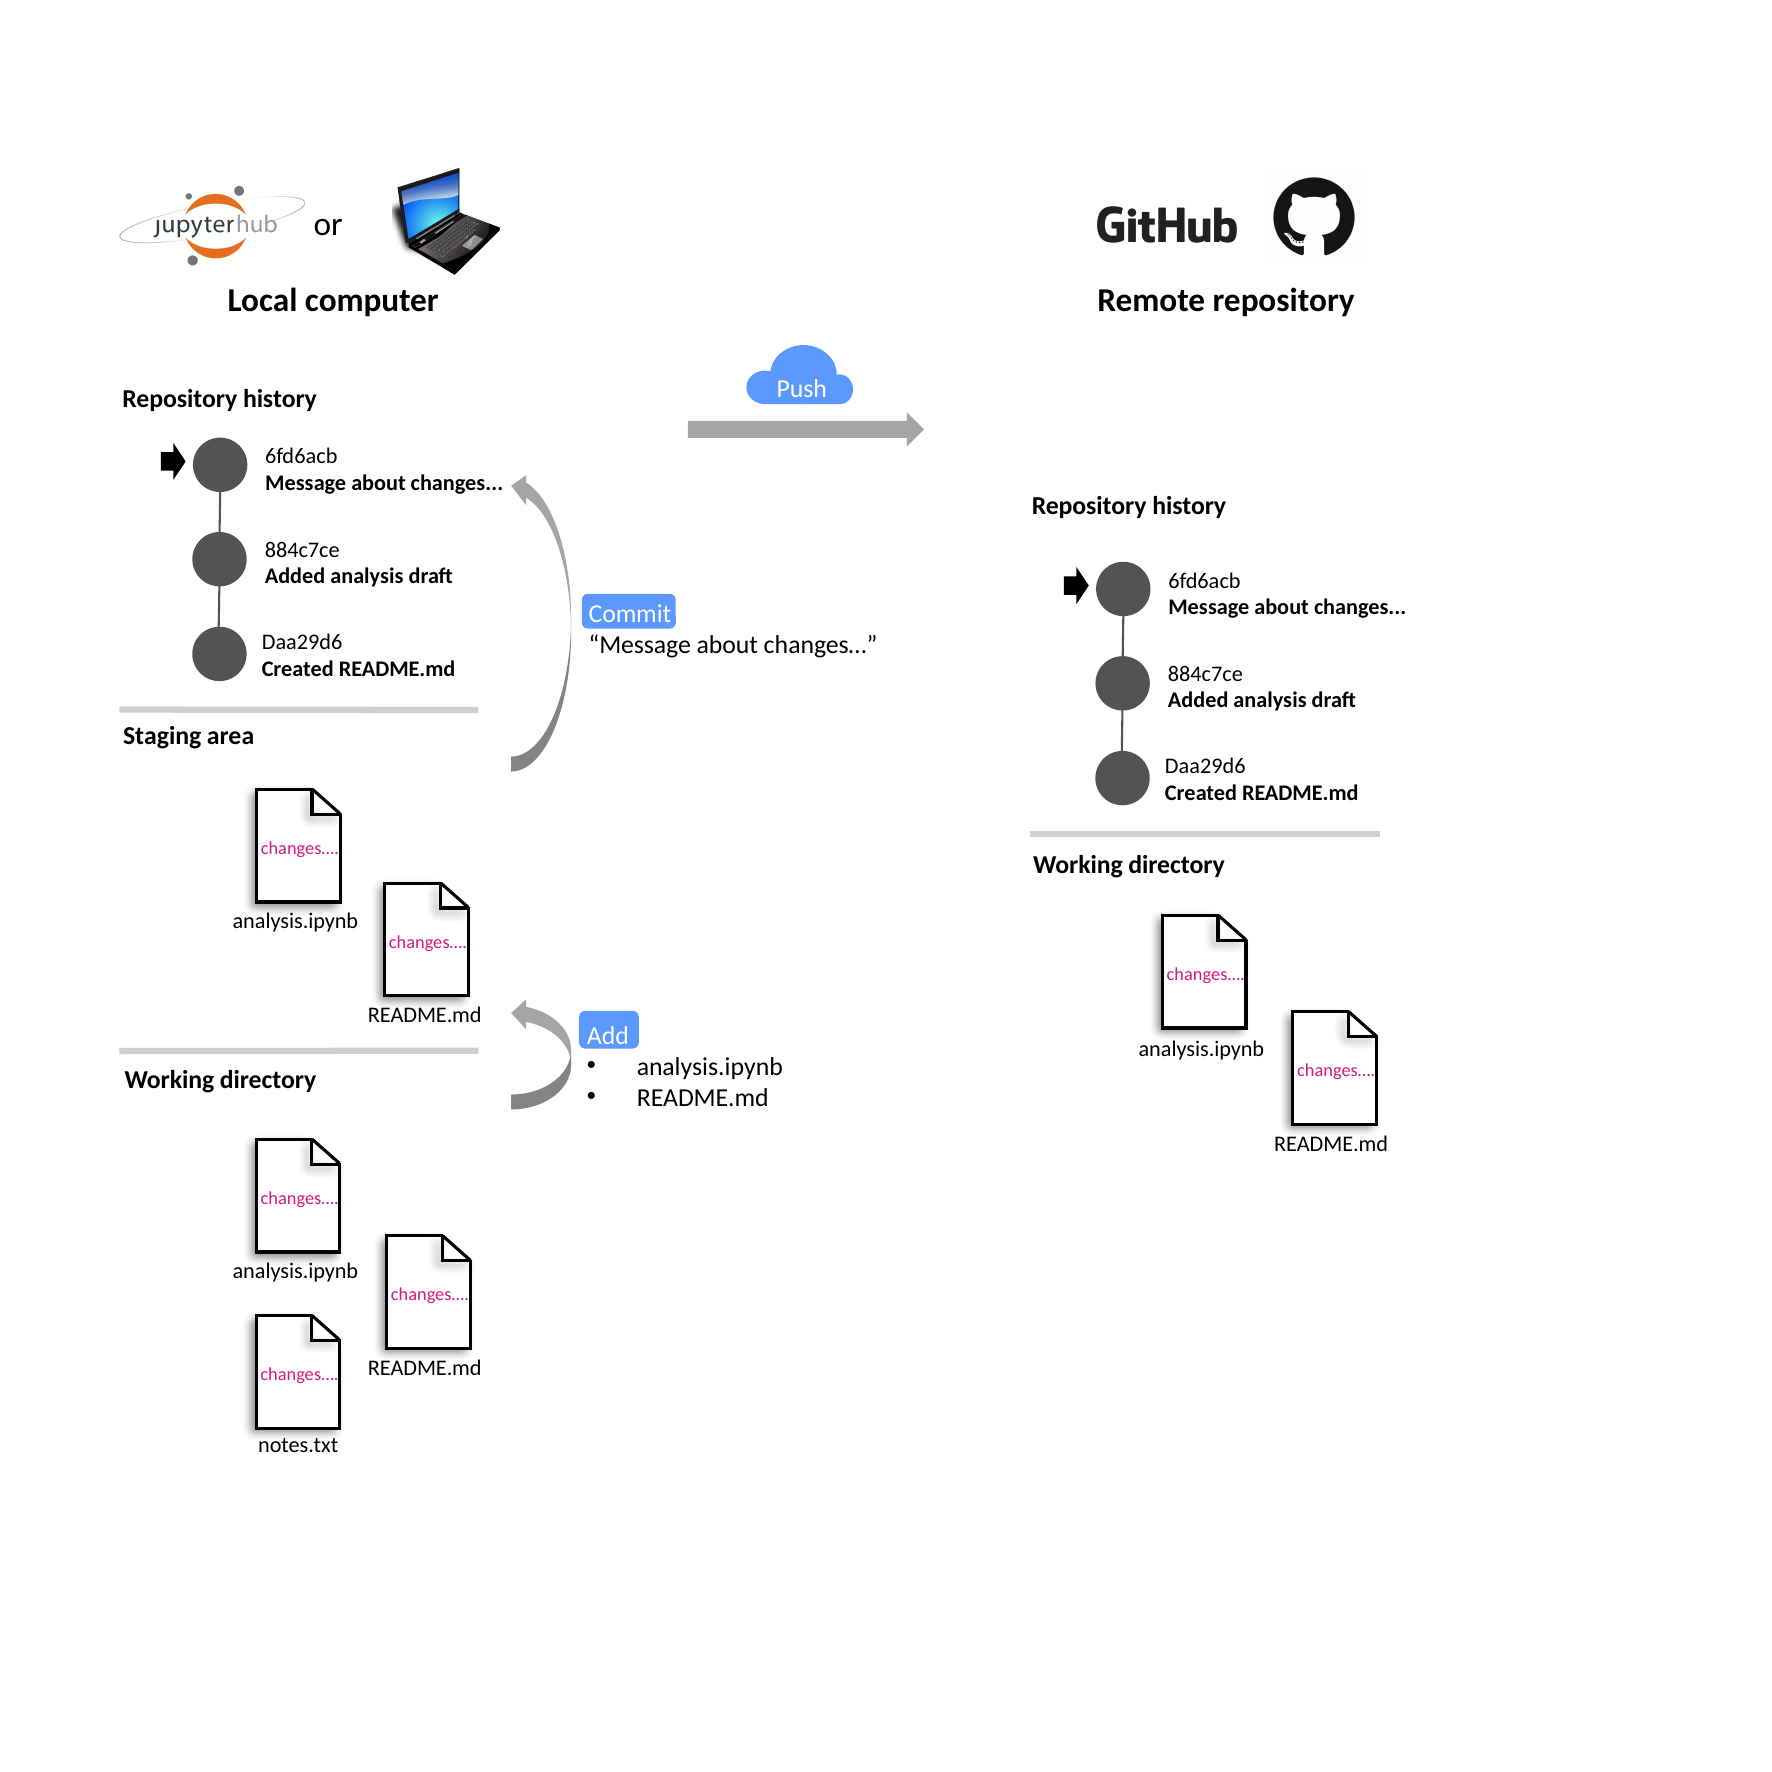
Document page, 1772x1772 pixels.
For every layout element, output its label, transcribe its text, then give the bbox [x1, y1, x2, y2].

text_box [192, 532, 247, 587]
text_box [686, 409, 926, 449]
text_box README.md [385, 1349, 497, 1388]
text_box [192, 437, 248, 492]
text_box 884c7ce Added analysis draft [1153, 651, 1453, 720]
text_box [1095, 656, 1150, 711]
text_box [376, 1223, 515, 1349]
text_box [509, 997, 573, 1111]
text_box Repository history [1017, 481, 1242, 527]
text_box Working directory [1018, 840, 1241, 887]
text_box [374, 870, 513, 996]
text_box README.md [353, 992, 497, 1034]
text_box [509, 473, 571, 773]
text_box Repository history [107, 374, 333, 421]
text_box Working directory [109, 1054, 332, 1101]
text_box Staging area [108, 711, 270, 757]
text_box analysis.ipynb [217, 899, 373, 941]
picture [119, 145, 305, 310]
text_box Daa29d6 Created README.md [1150, 744, 1379, 813]
text_box or [305, 194, 366, 250]
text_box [245, 777, 385, 903]
text_box analysis.ipynb [1123, 1026, 1280, 1068]
picture [392, 168, 500, 275]
text_box README.md [1259, 1122, 1404, 1164]
text_box 6fd6acb Message about changes... [250, 434, 664, 503]
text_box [245, 1303, 385, 1429]
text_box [1151, 903, 1291, 1029]
text_box Local computer [213, 270, 454, 326]
text_box [192, 626, 247, 682]
text_box analysis.ipynb [217, 1249, 374, 1291]
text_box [245, 1127, 385, 1253]
text_box 6fd6acb Message about changes... [1153, 558, 1567, 627]
text_box Add analysis.ipynb README.md [572, 1011, 799, 1119]
text_box [1062, 563, 1091, 608]
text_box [1282, 999, 1422, 1125]
text_box Daa29d6 Created README.md [247, 620, 476, 689]
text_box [571, 589, 896, 668]
picture [1097, 206, 1237, 243]
text_box [159, 439, 187, 484]
text_box notes.txt [243, 1423, 354, 1465]
text_box [1095, 750, 1150, 806]
picture [1260, 163, 1368, 270]
text_box Remote repository [1082, 270, 1371, 326]
text_box [1096, 561, 1151, 617]
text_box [746, 345, 854, 411]
text_box 884c7ce Added analysis draft [250, 527, 549, 596]
